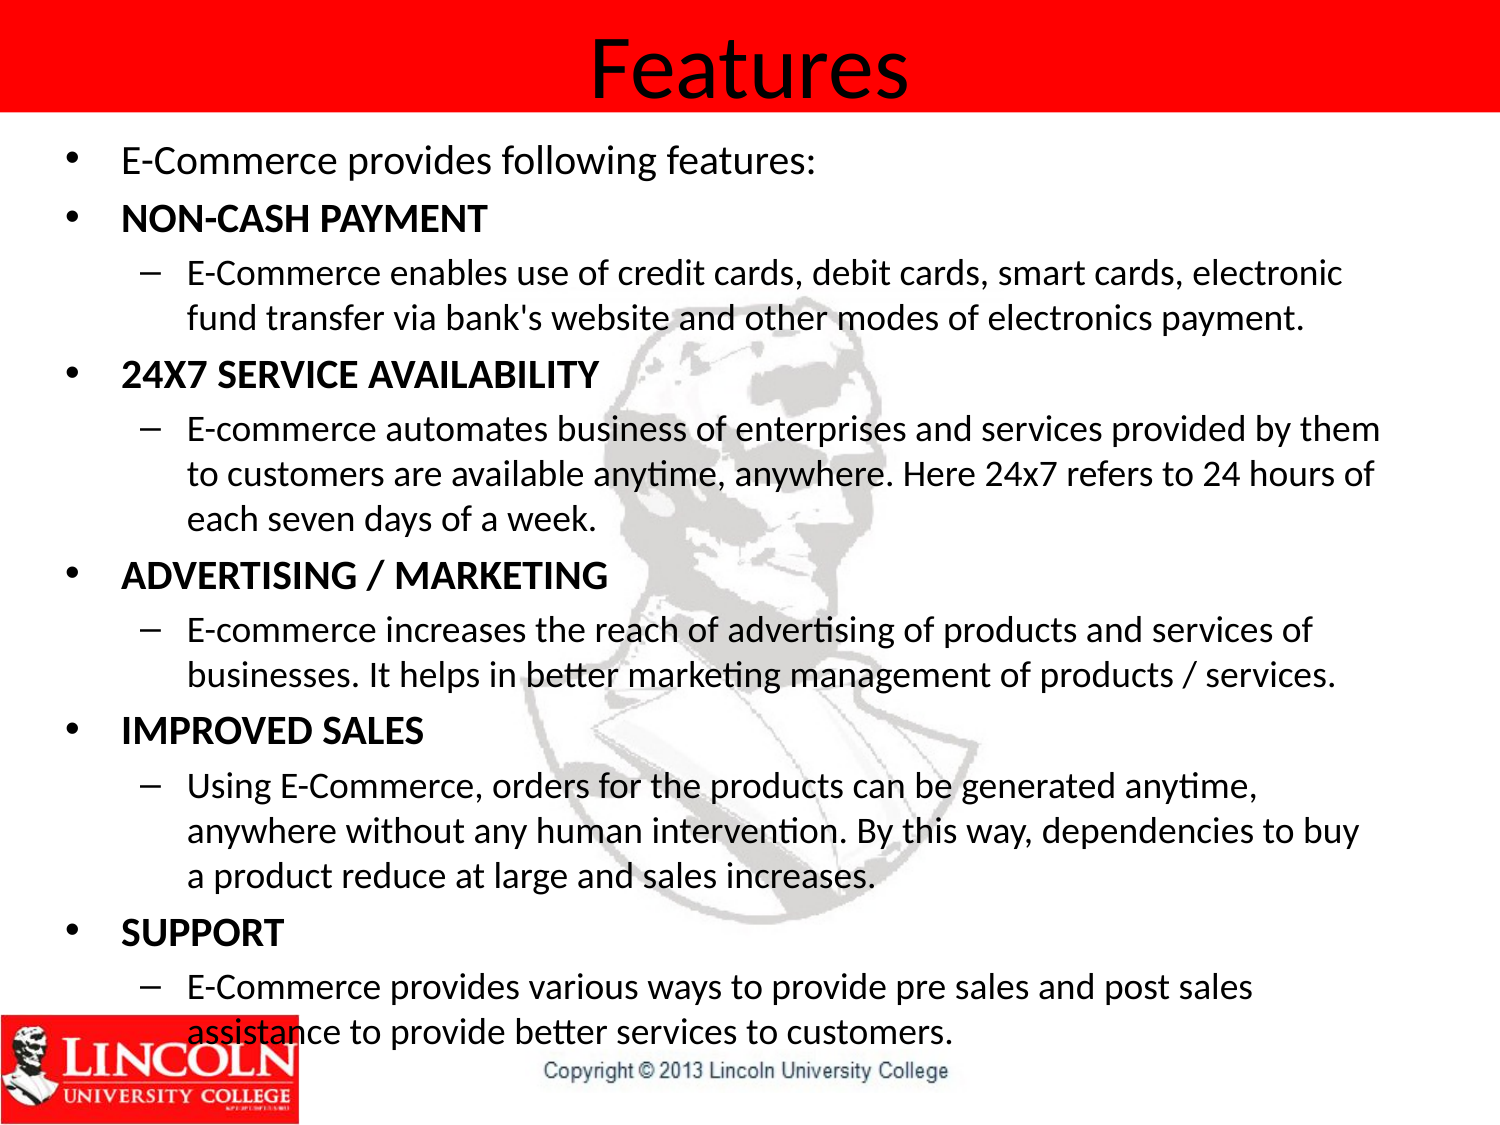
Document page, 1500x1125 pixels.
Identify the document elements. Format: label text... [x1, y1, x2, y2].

picture [500, 868, 1004, 950]
list E-Commerce provides following features: NON-CASH PAYMENT E-Commerce enables use of credit cards, debit cards, smart cards, electronic fund transfer via bank's website and other modes of electronics payment. 24X7 SERVICE AVAILABILITY E-commerce automates business of enterprises and services provided by them to customers are available anytime, anywhere. Here 24x7 refers to 24 hours of each seven days of a week. ADVERTISING / MARKETING E-commerce increases the reach of advertising of products and services of businesses. It helps in better marketing management of products / services. IMPROVED SALES Using E-Commerce, orders for the products can be generated anytime, anywhere without any human intervention. By this way, dependencies to buy a product reduce at large and sales increases. SUPPORT E-Commerce provides various ways to provide pre sales and post sales assistance to provide better services to customers. [49, 124, 1401, 868]
picture [0, 1014, 300, 1125]
title Features [75, 0, 1425, 188]
picture [525, 1049, 974, 1093]
